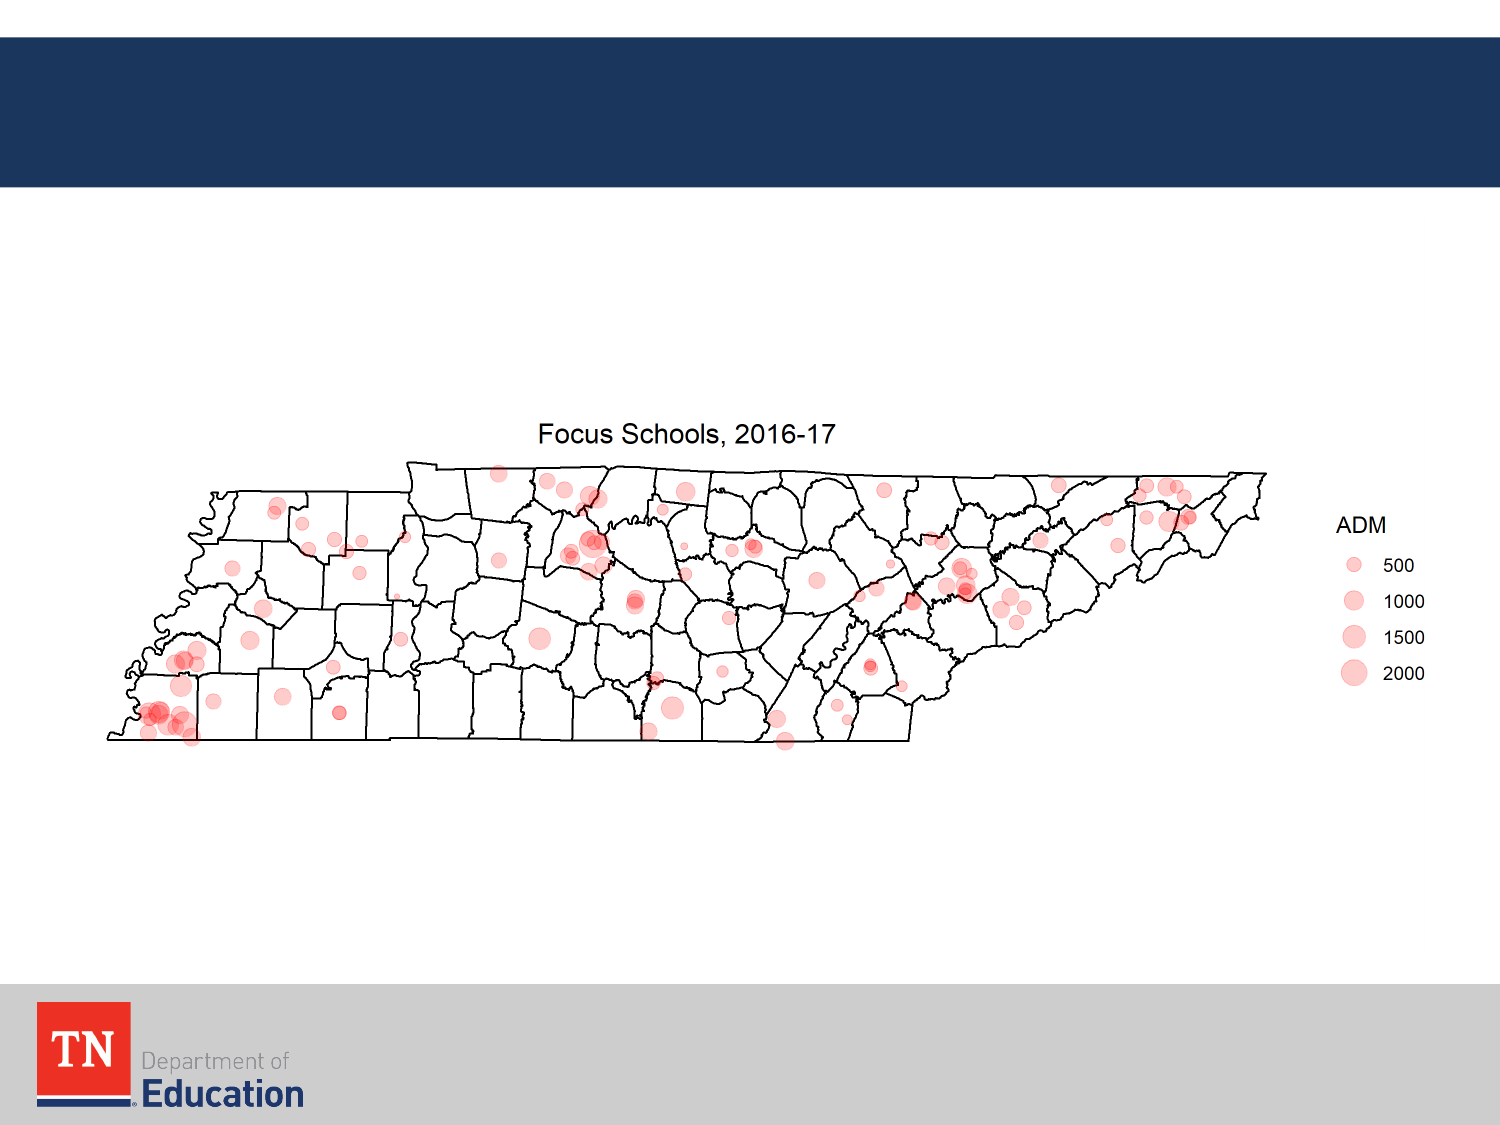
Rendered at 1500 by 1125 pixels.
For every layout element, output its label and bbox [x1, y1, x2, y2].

picture [37, 1002, 303, 1107]
list [49, 212, 1426, 956]
